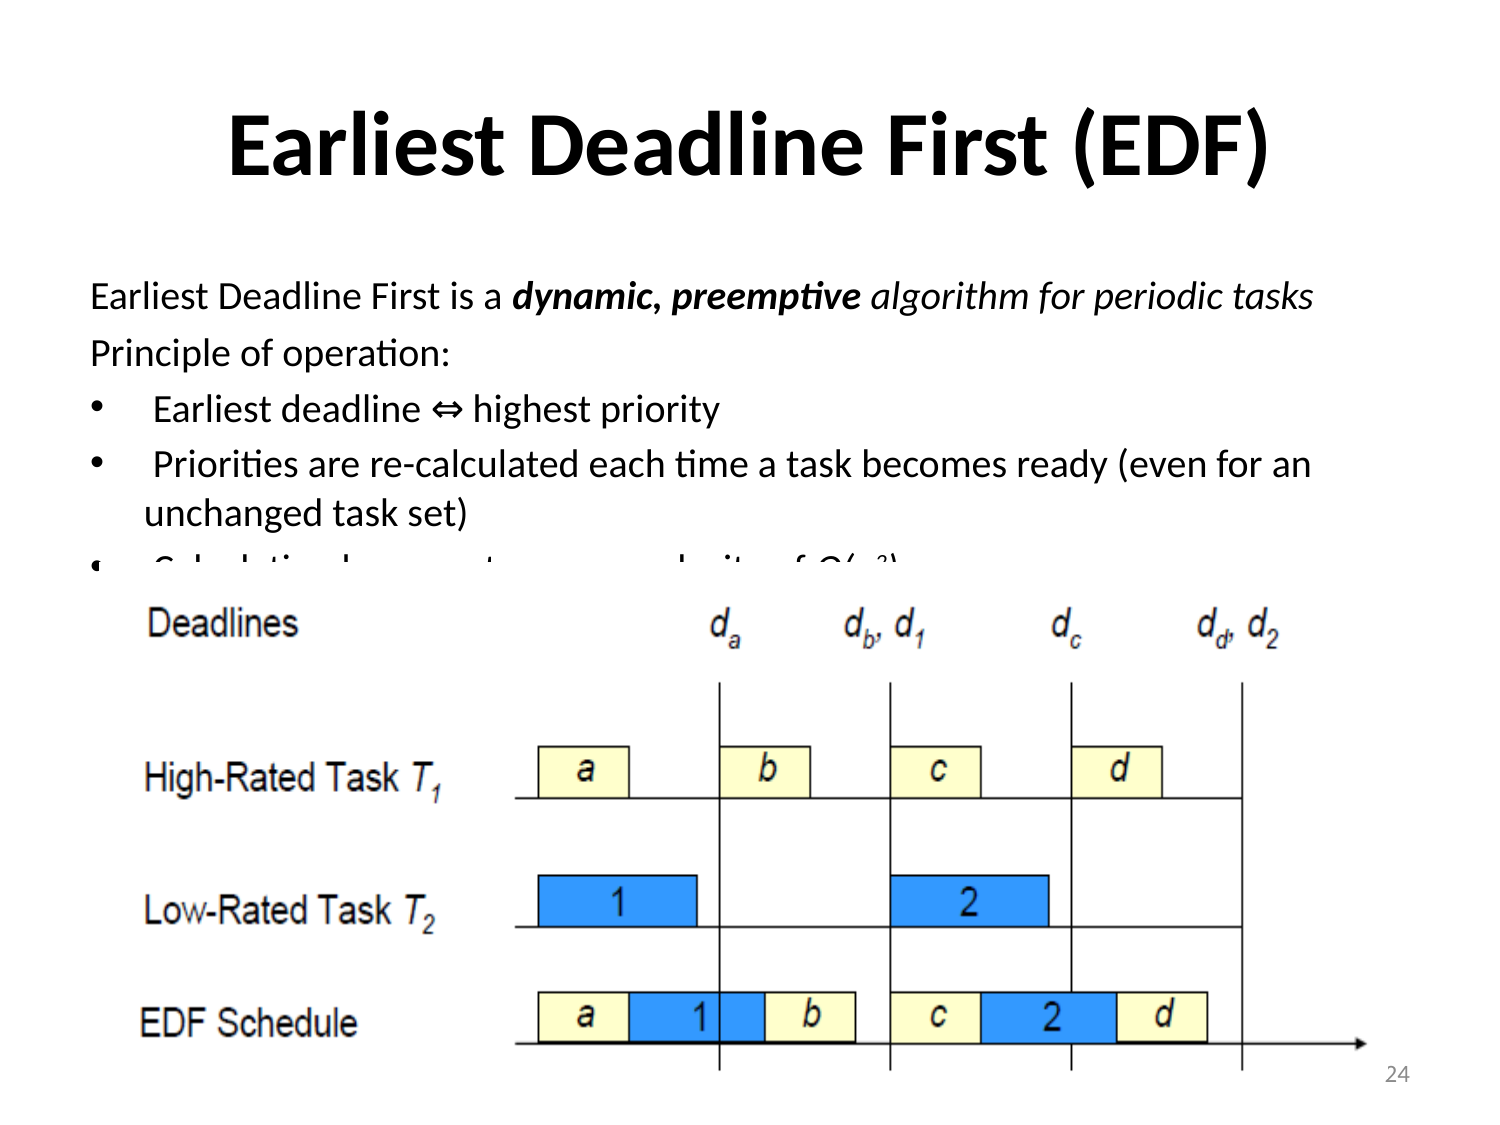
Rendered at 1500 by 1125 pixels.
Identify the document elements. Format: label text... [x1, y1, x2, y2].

title Earliest Deadline First (EDF) [75, 45, 1425, 233]
list Earliest Deadline First is a dynamic, preemptive algorithm for periodic tasks Principle of operation: Earliest deadline ⇔ highest priority Priorities are re-calculated each time a task becomes ready (even for an unchanged task set) Calculation has worst case complexity of O(n2) [75, 262, 1425, 600]
picture [99, 562, 1388, 1080]
slide_number 24 [1074, 1042, 1425, 1103]
